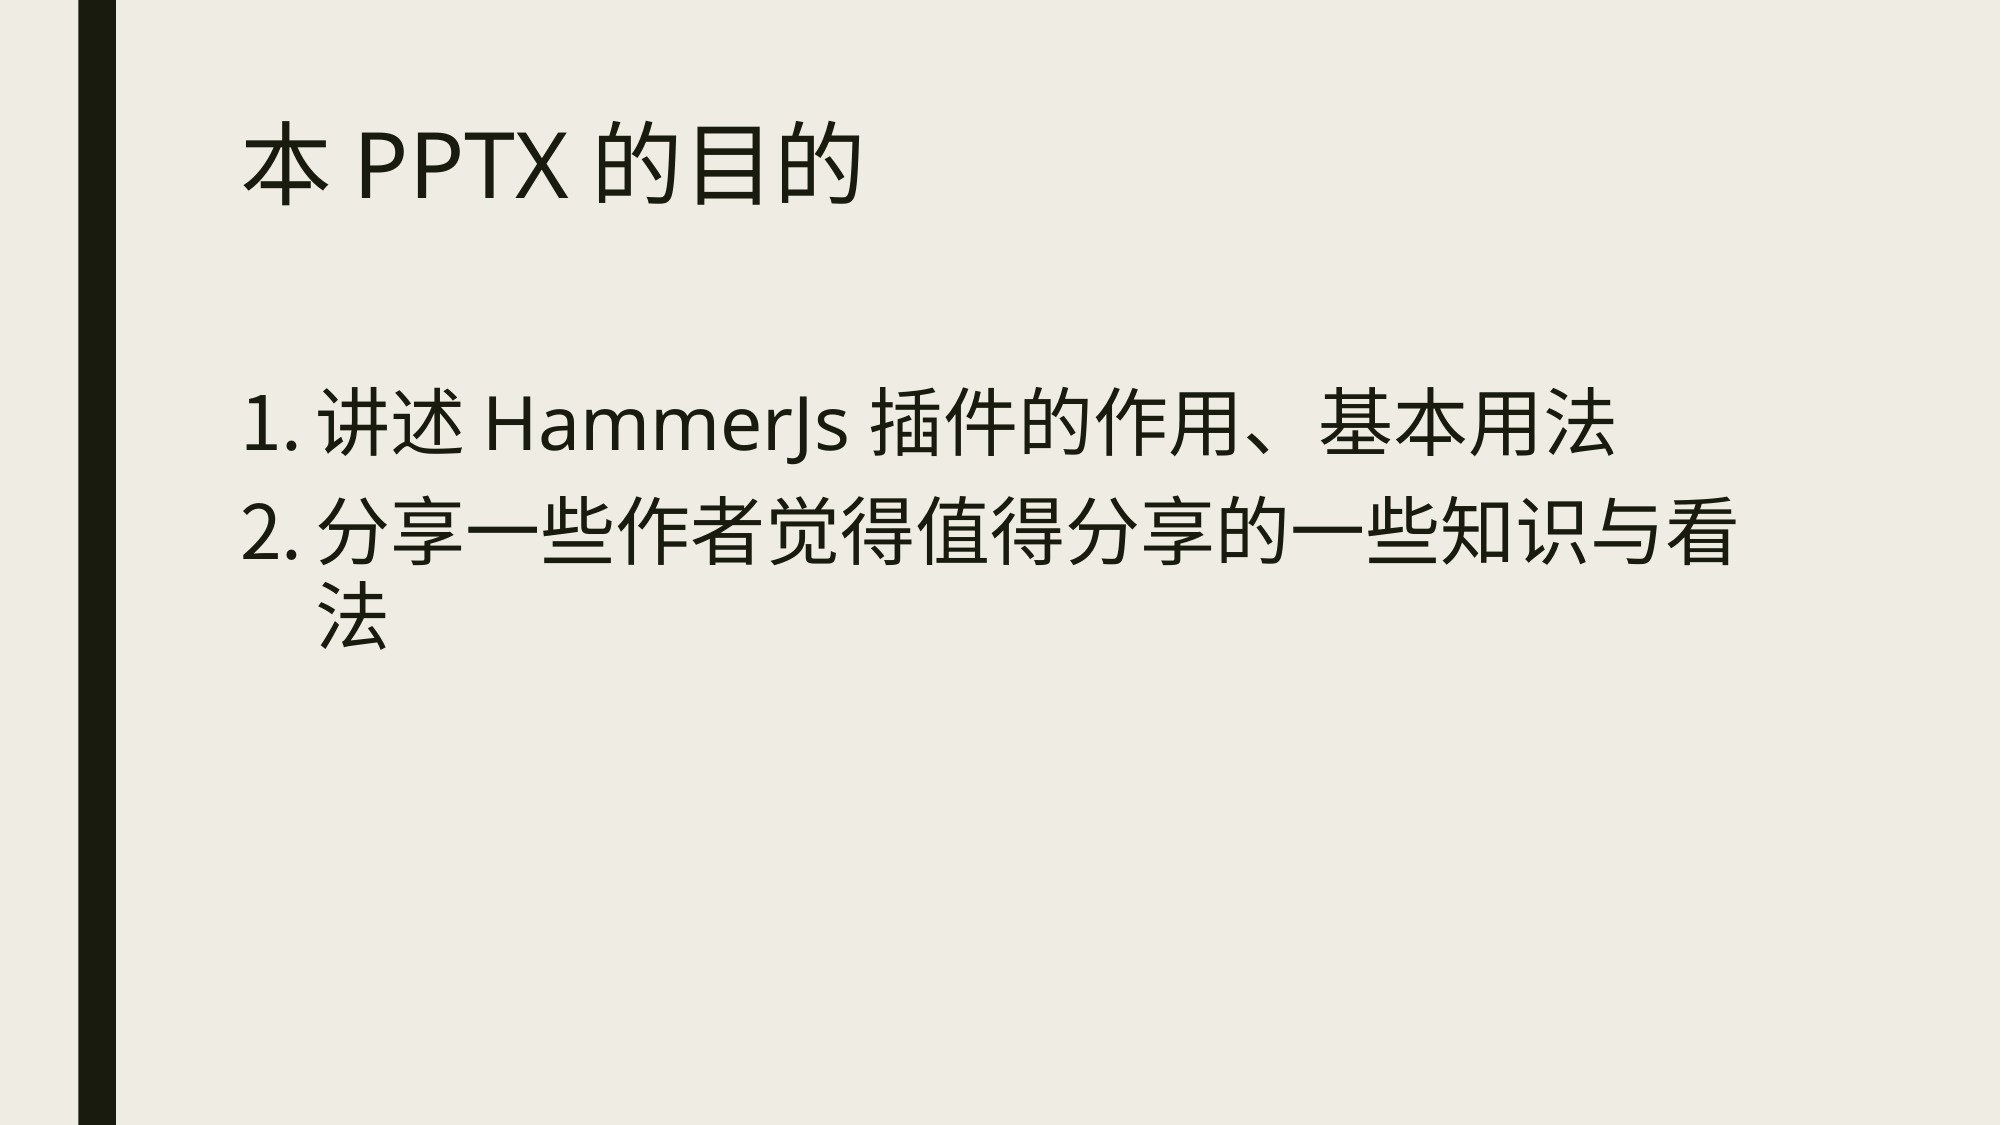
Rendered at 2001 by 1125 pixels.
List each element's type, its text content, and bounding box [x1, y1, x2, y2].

list 讲述HammerJs插件的作用、基本用法 分享一些作者觉得值得分享的一些知识与看法 [225, 375, 1800, 963]
title 本PPTX的目的 [225, 112, 1800, 357]
